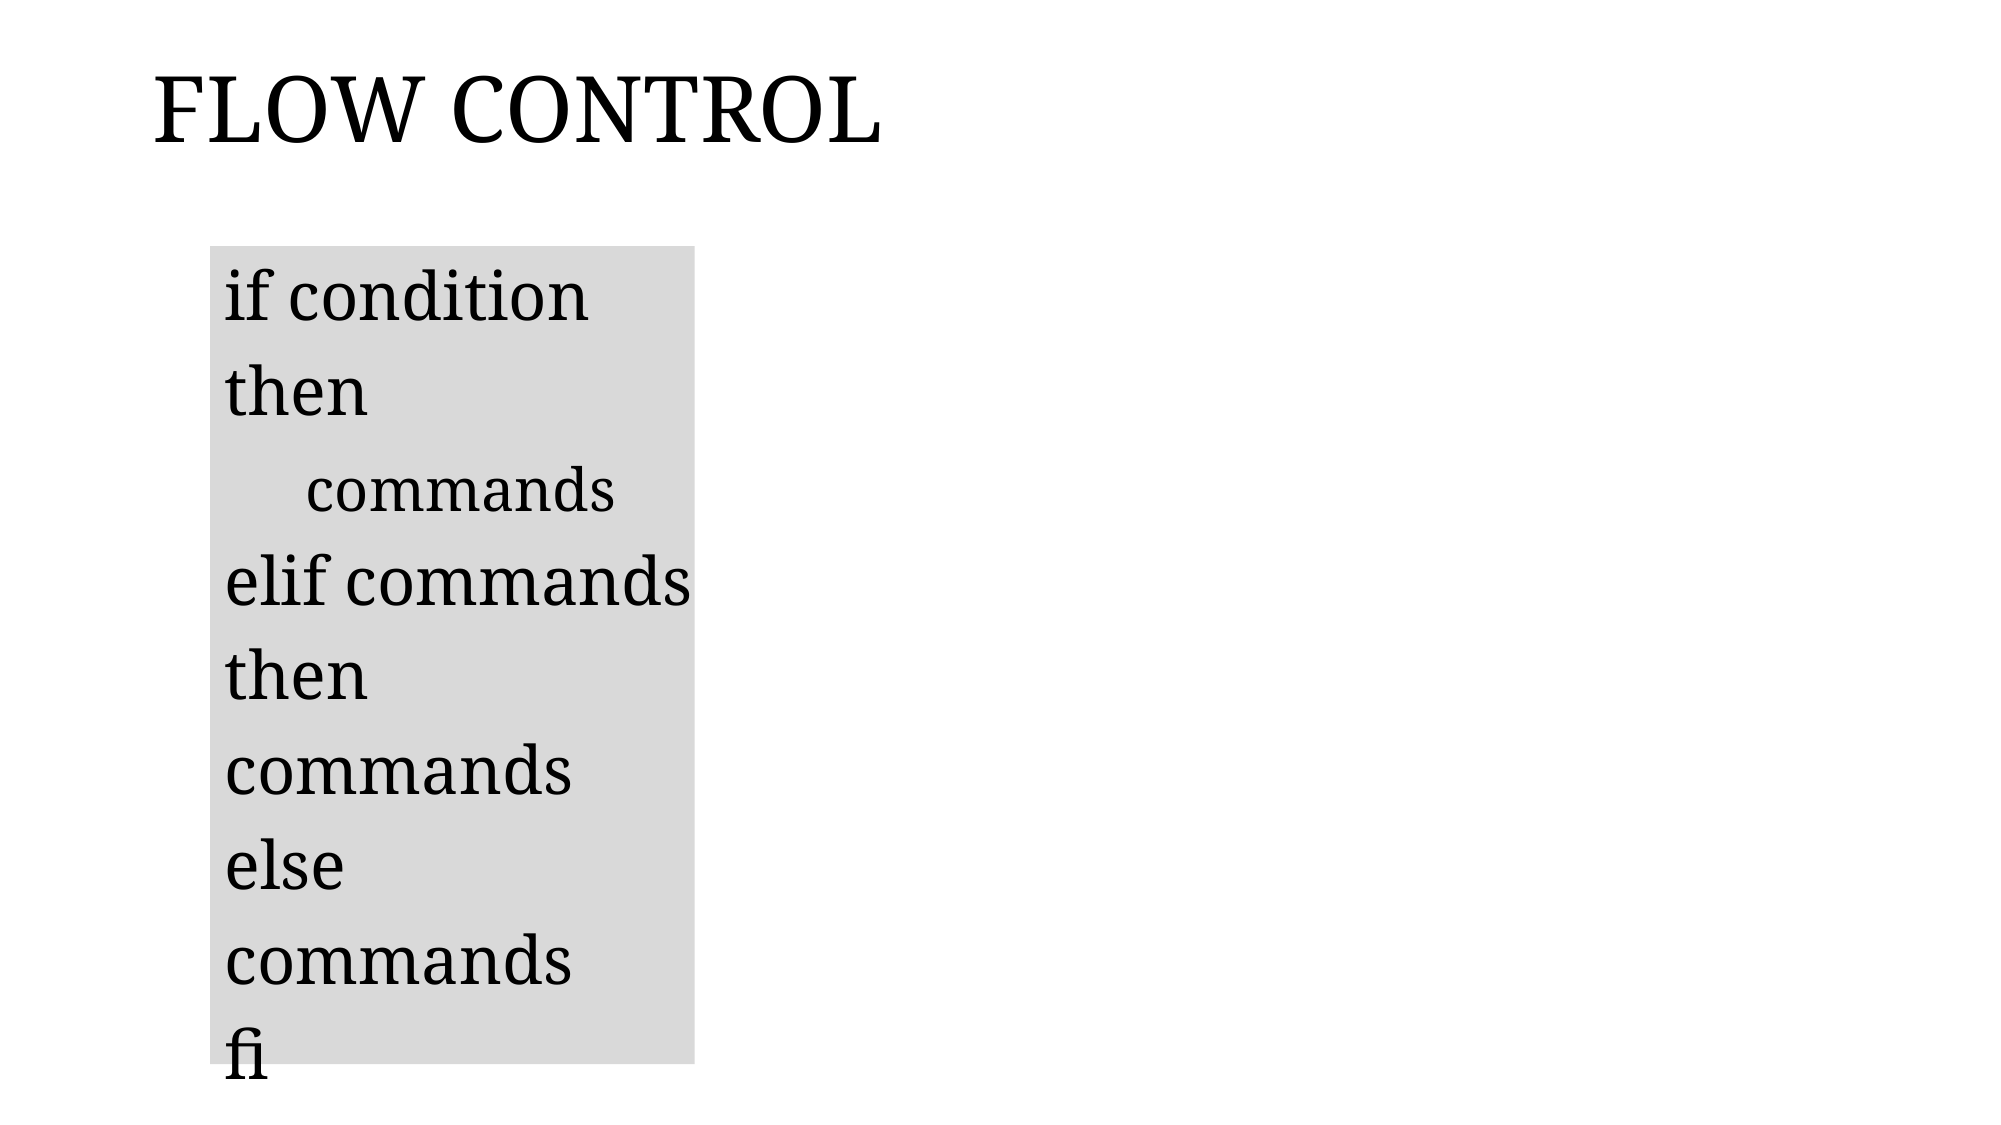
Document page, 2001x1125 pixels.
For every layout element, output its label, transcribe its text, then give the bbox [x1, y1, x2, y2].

title FLOW CONTROL [137, 22, 1863, 204]
list if condition then commands elif commands then commands else commands fi [137, 246, 1863, 1103]
